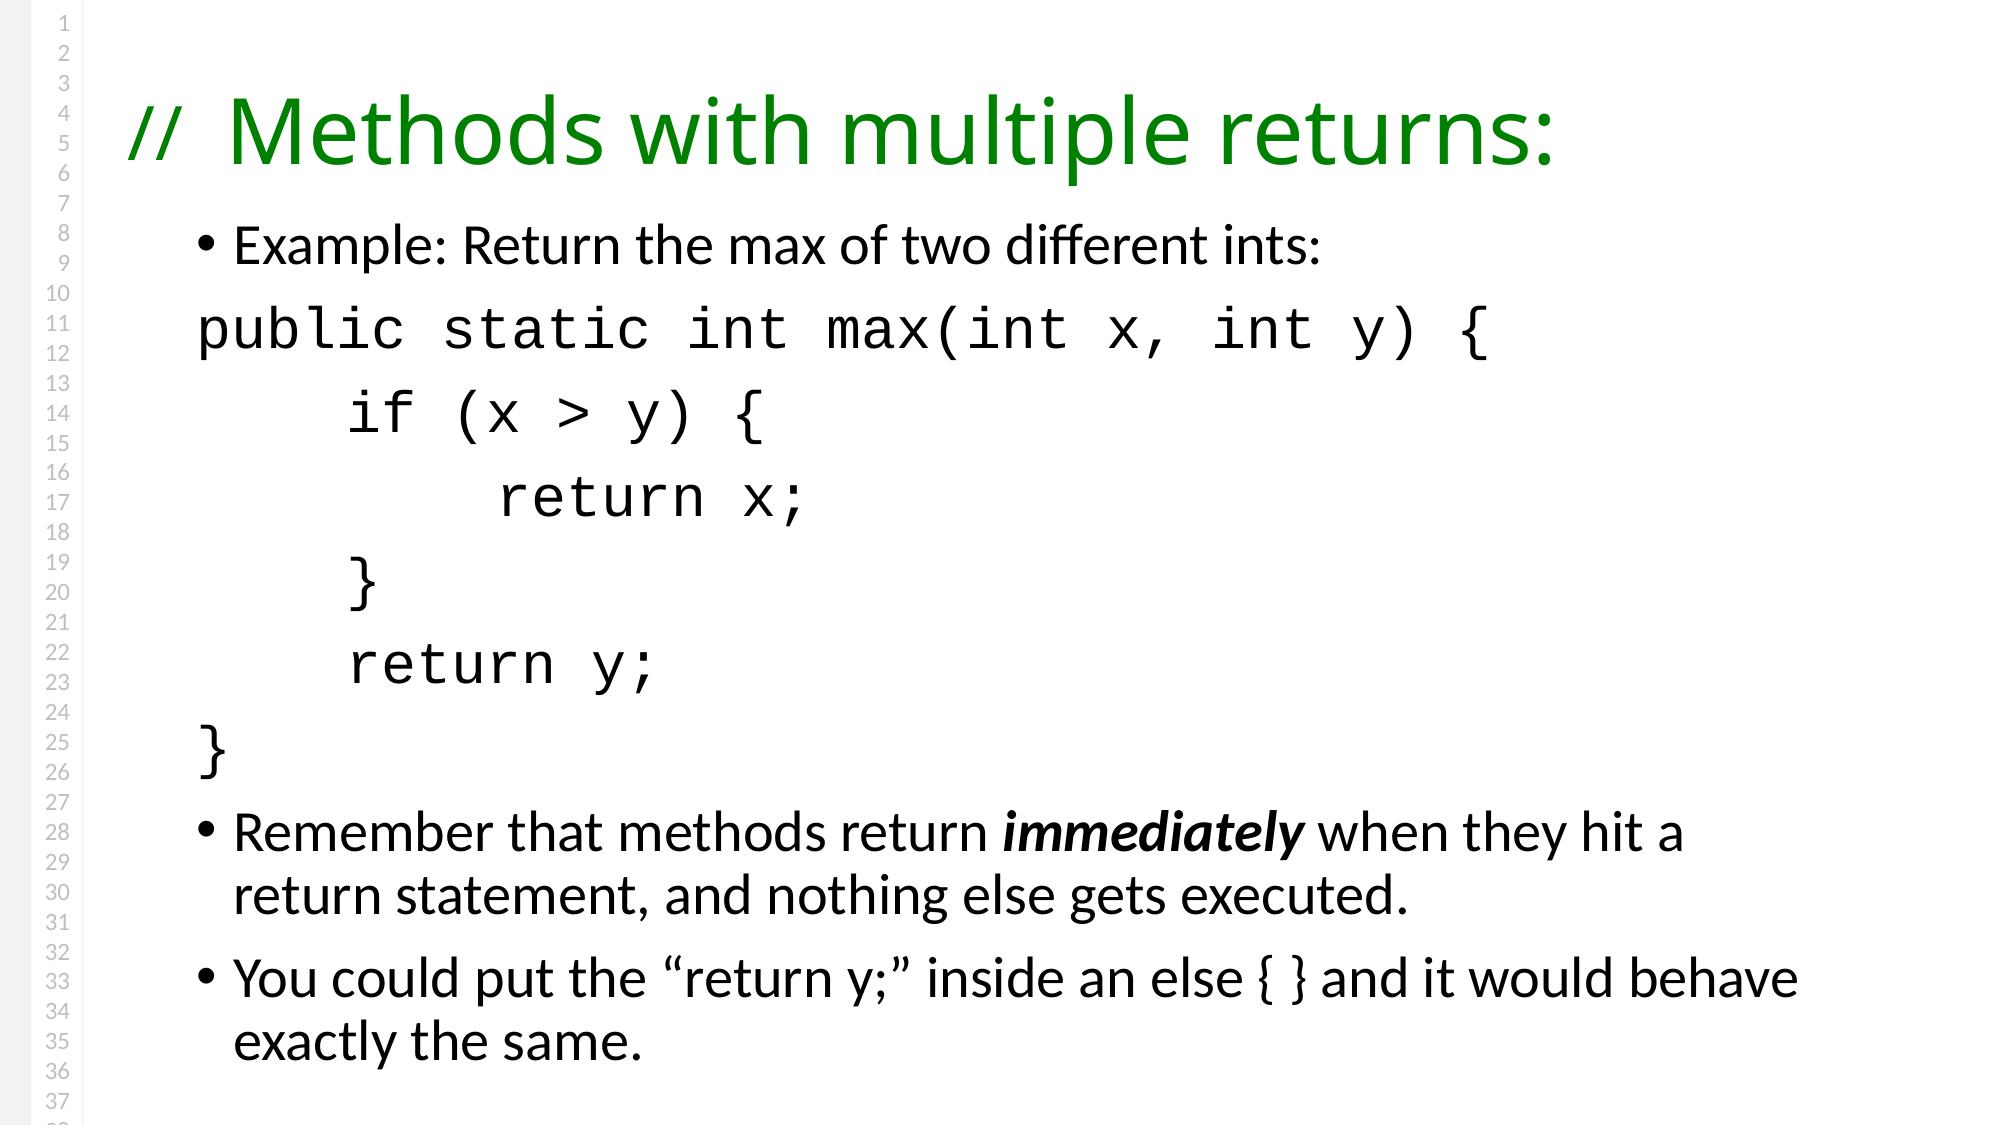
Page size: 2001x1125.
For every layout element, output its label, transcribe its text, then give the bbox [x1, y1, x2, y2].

list Example: Return the max of two different ints: public static int max(int x, int y) { if (x > y) { return x; } return y; } Remember that methods return immediately when they hit a return statement, and nothing else gets executed. You could put the “return y;” inside an else { } and it would behave exactly the same. [181, 206, 1836, 1092]
title Methods with multiple returns: [210, 59, 1913, 210]
